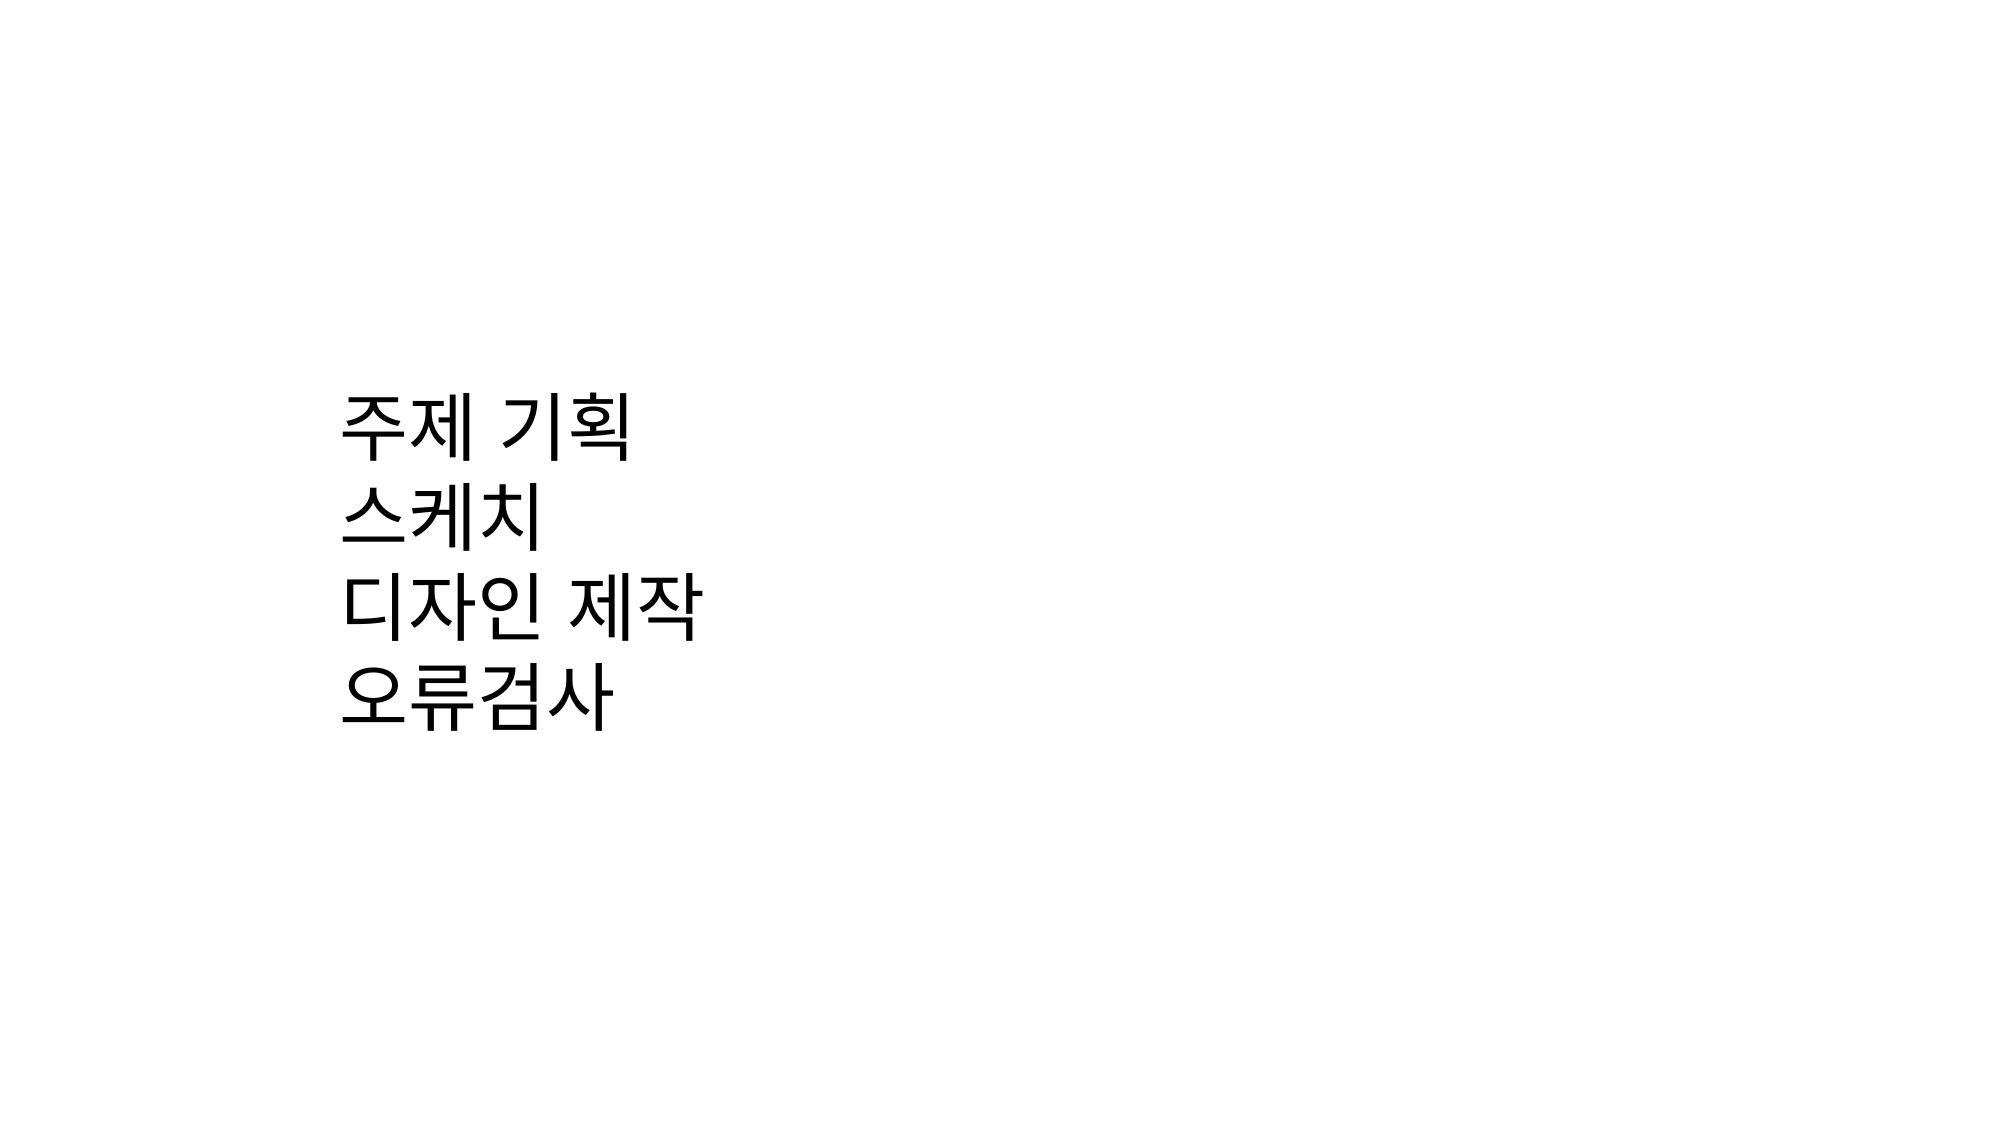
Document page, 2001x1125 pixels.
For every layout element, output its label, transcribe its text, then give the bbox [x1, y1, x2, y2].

text_box 주제 기획 스케치 디자인 제작 오류검사 [325, 373, 721, 748]
